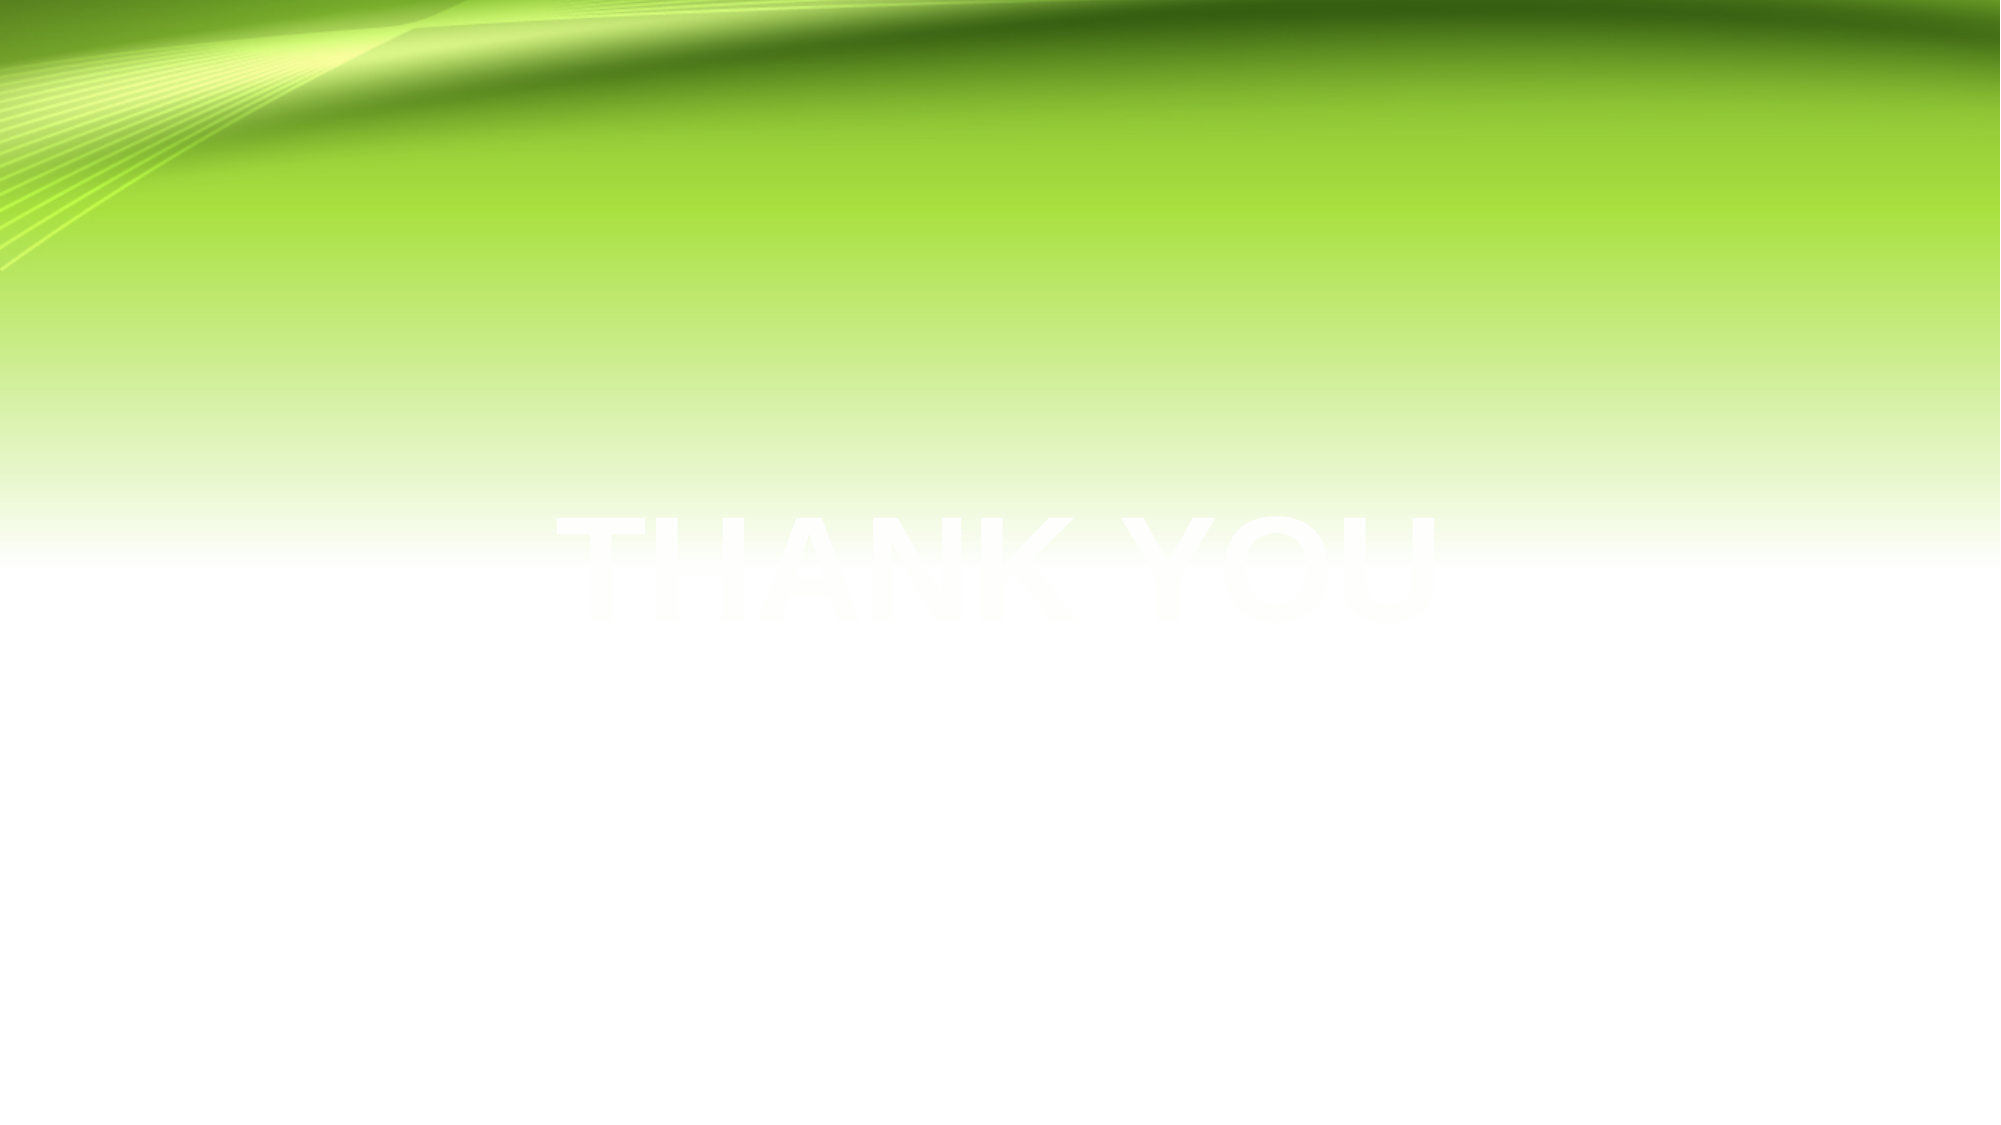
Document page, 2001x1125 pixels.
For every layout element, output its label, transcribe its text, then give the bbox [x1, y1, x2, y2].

picture [0, 0, 2000, 1125]
text_box THANK YOU [540, 464, 1460, 659]
